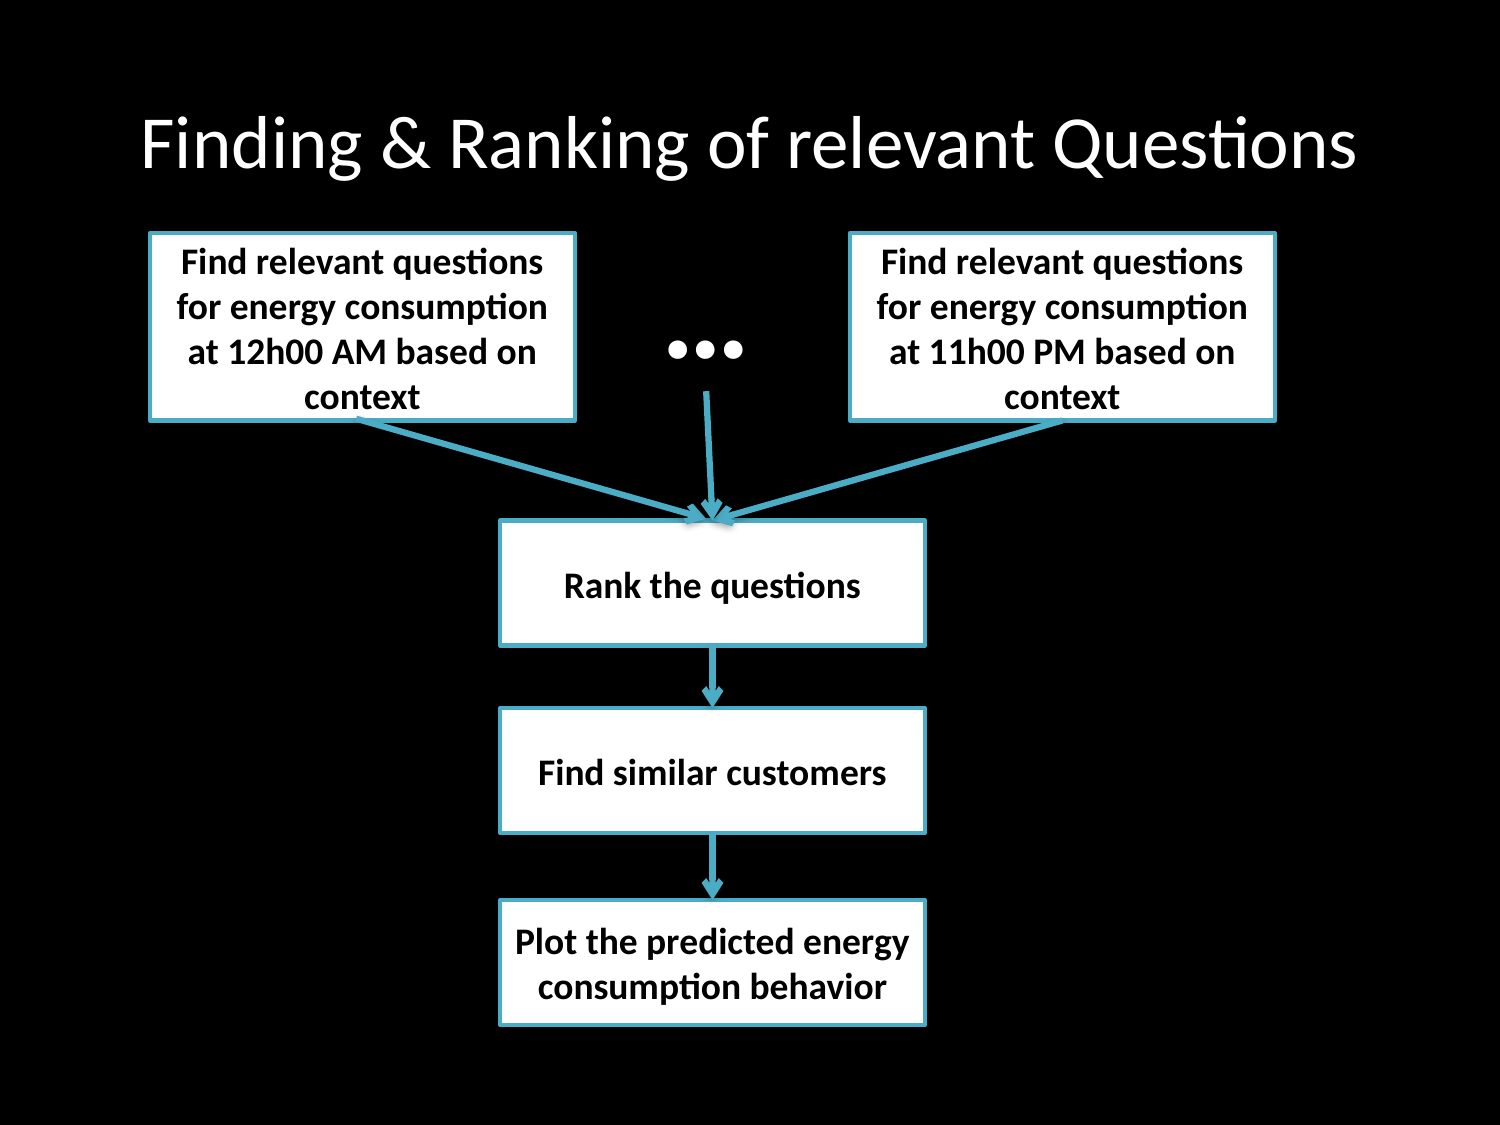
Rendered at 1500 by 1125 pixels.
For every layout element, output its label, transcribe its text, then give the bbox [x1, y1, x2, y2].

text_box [716, 420, 1063, 521]
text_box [356, 418, 700, 520]
text_box Find similar customers [498, 706, 927, 835]
text_box Find relevant questions for energy consumption at 12h00 AM based on context [148, 231, 577, 423]
text_box Rank the questions [498, 528, 927, 648]
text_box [705, 392, 713, 521]
text_box Plot the predicted energy consumption behavior [498, 898, 927, 1027]
title Finding & Ranking of relevant Questions [75, 45, 1425, 233]
text_box … [646, 226, 766, 392]
text_box Find relevant questions for energy consumption at 11h00 PM based on context [848, 231, 1277, 423]
